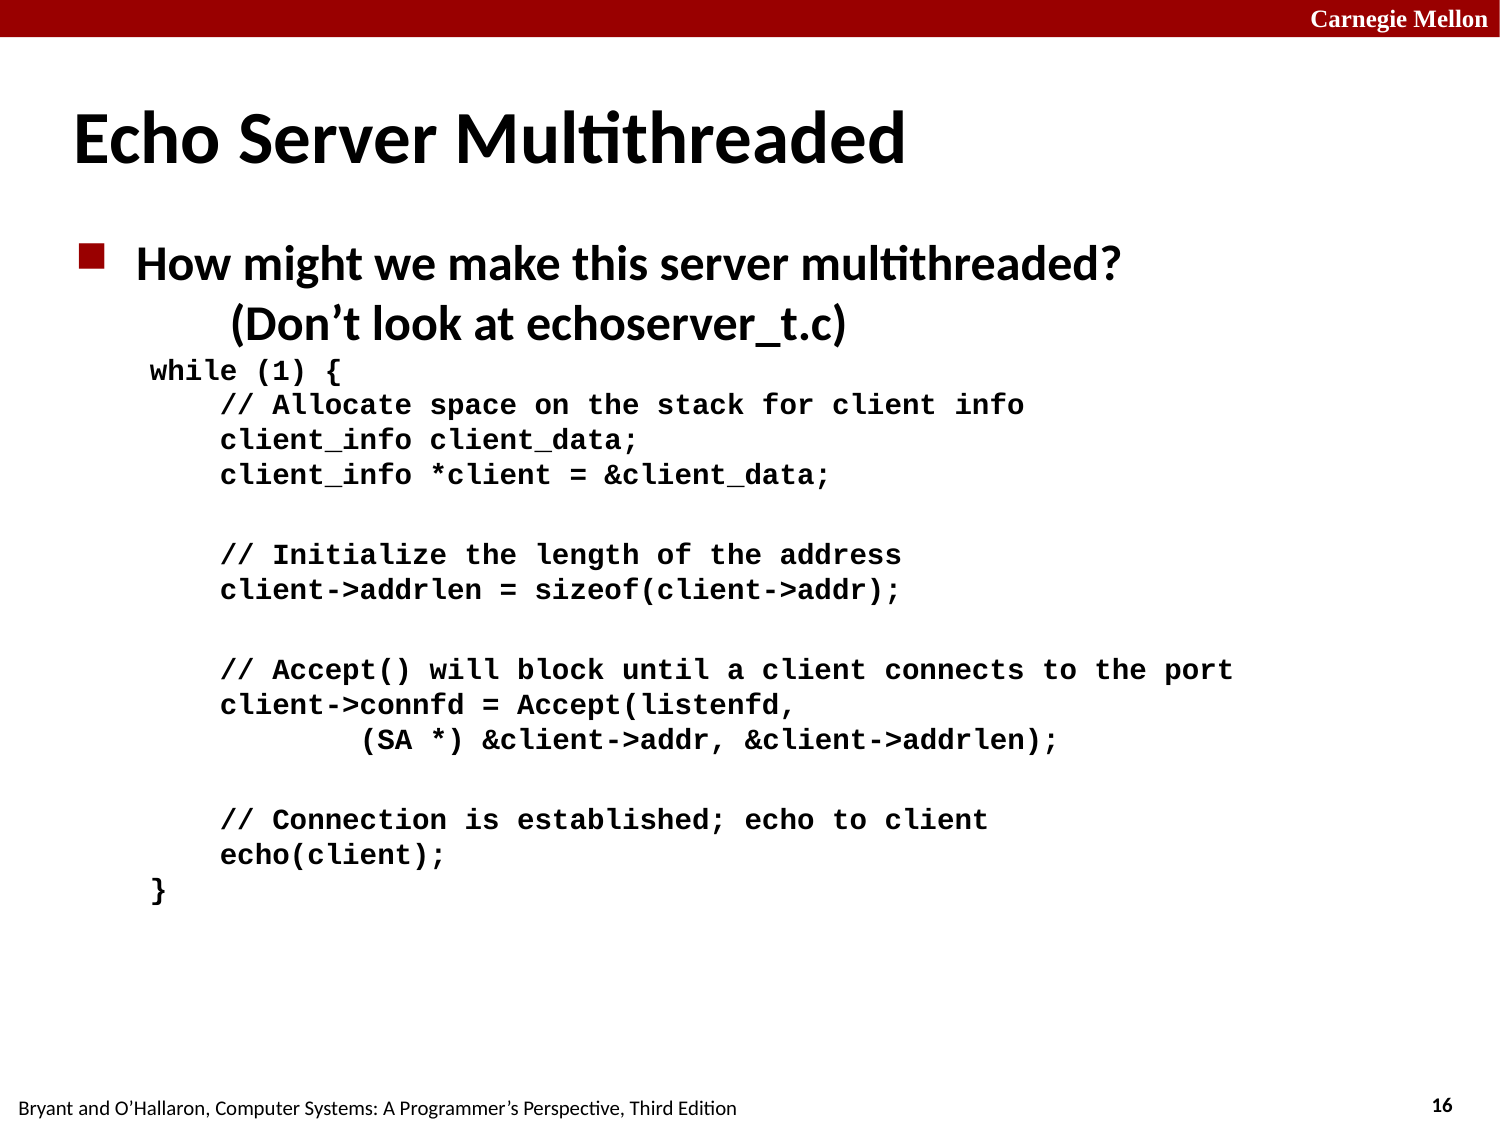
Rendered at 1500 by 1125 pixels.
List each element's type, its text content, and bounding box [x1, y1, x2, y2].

text_box Echo Server Multithreaded [58, 71, 1304, 197]
text_box How might we make this server multithreaded? (Don’t look at echoserver_t.c) while (1) { // Allocate space on the stack for client info client_info client_data; client_info *client = &client_data; // Initialize the length of the address client->addrlen = sizeof(client->addr); // Accept() will block until a client connects to the port client->connfd = Accept(listenfd, (SA *) &client->addr, &client->addrlen); // Connection is established; echo to client echo(client); } [65, 223, 1361, 1039]
